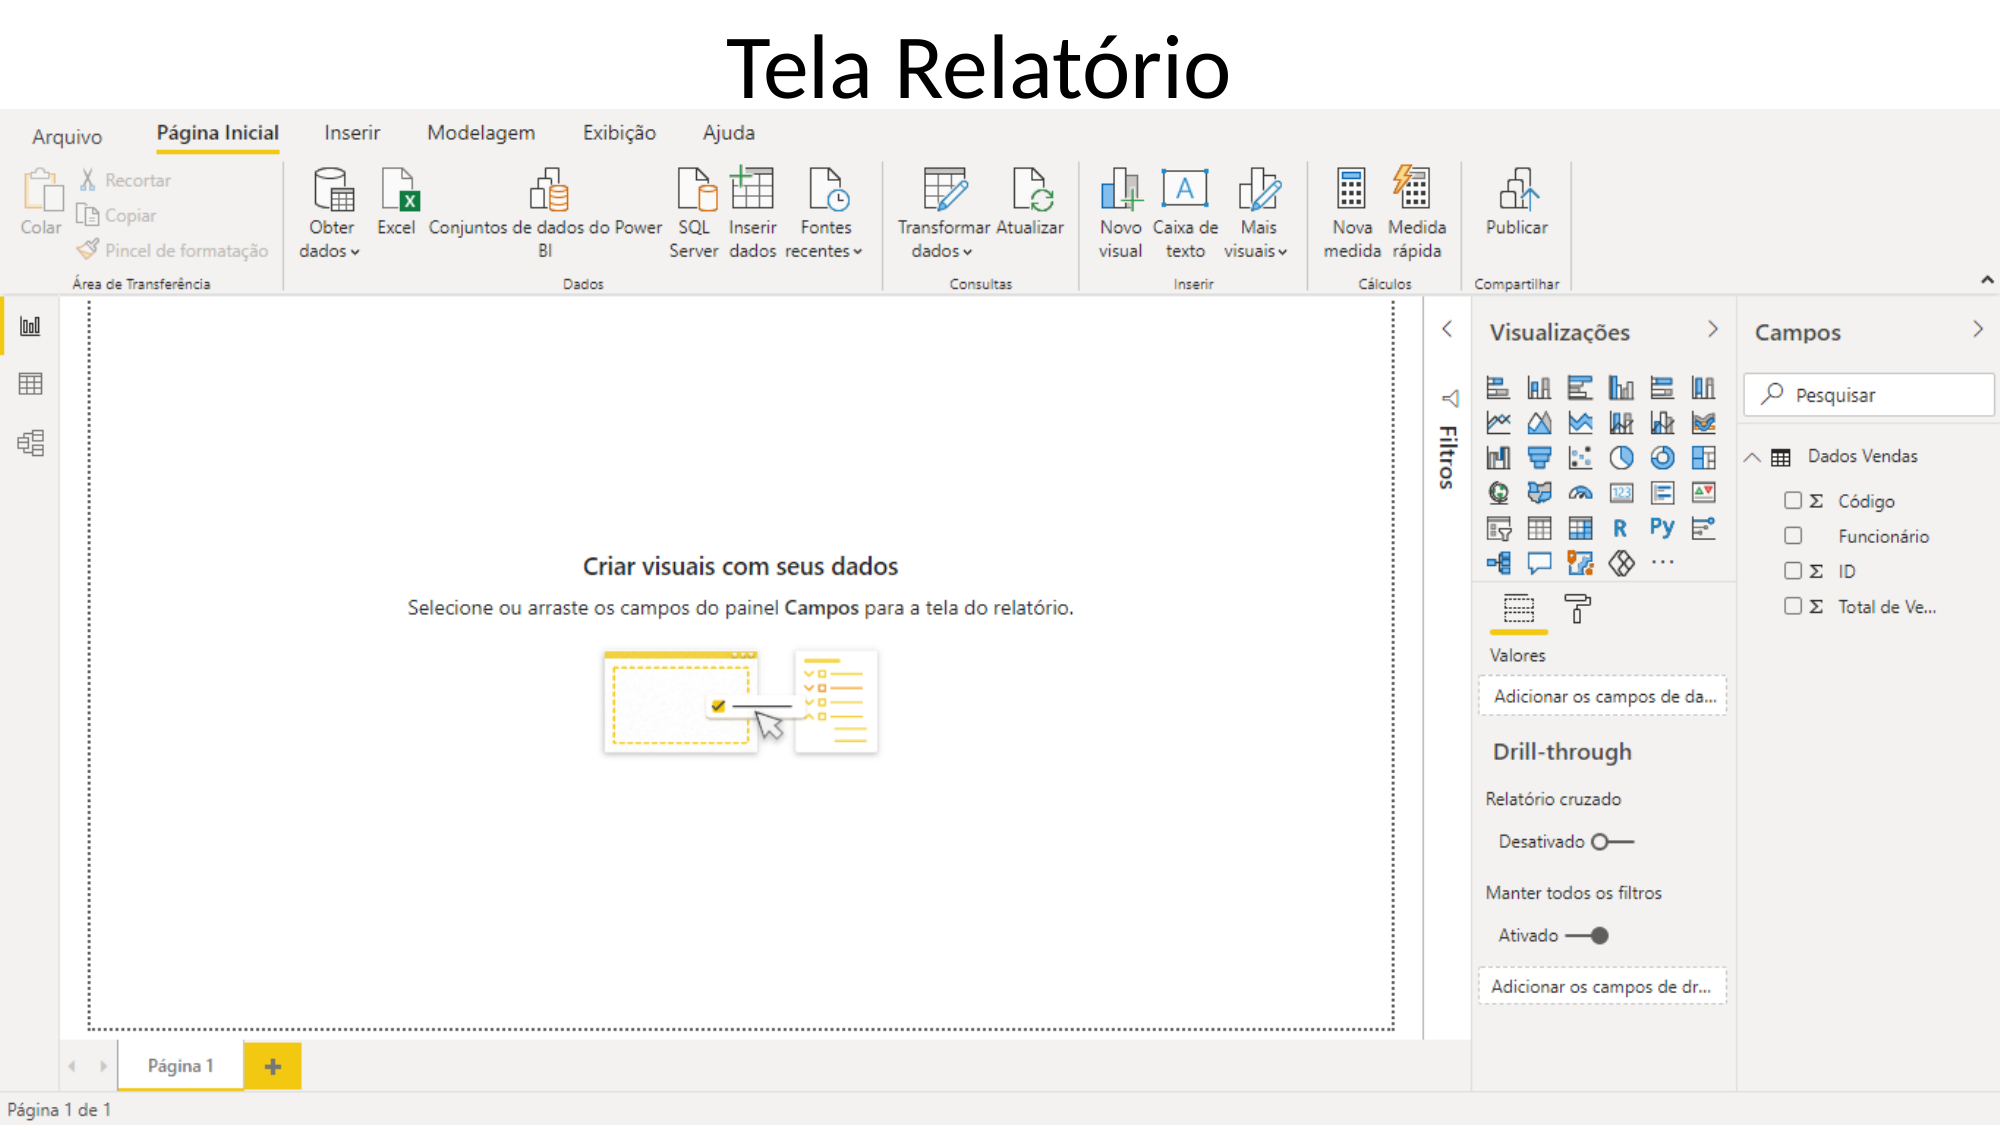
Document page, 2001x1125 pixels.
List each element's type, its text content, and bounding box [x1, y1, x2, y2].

text_box Tela Relatório [711, 0, 1248, 109]
picture [0, 109, 2000, 1125]
